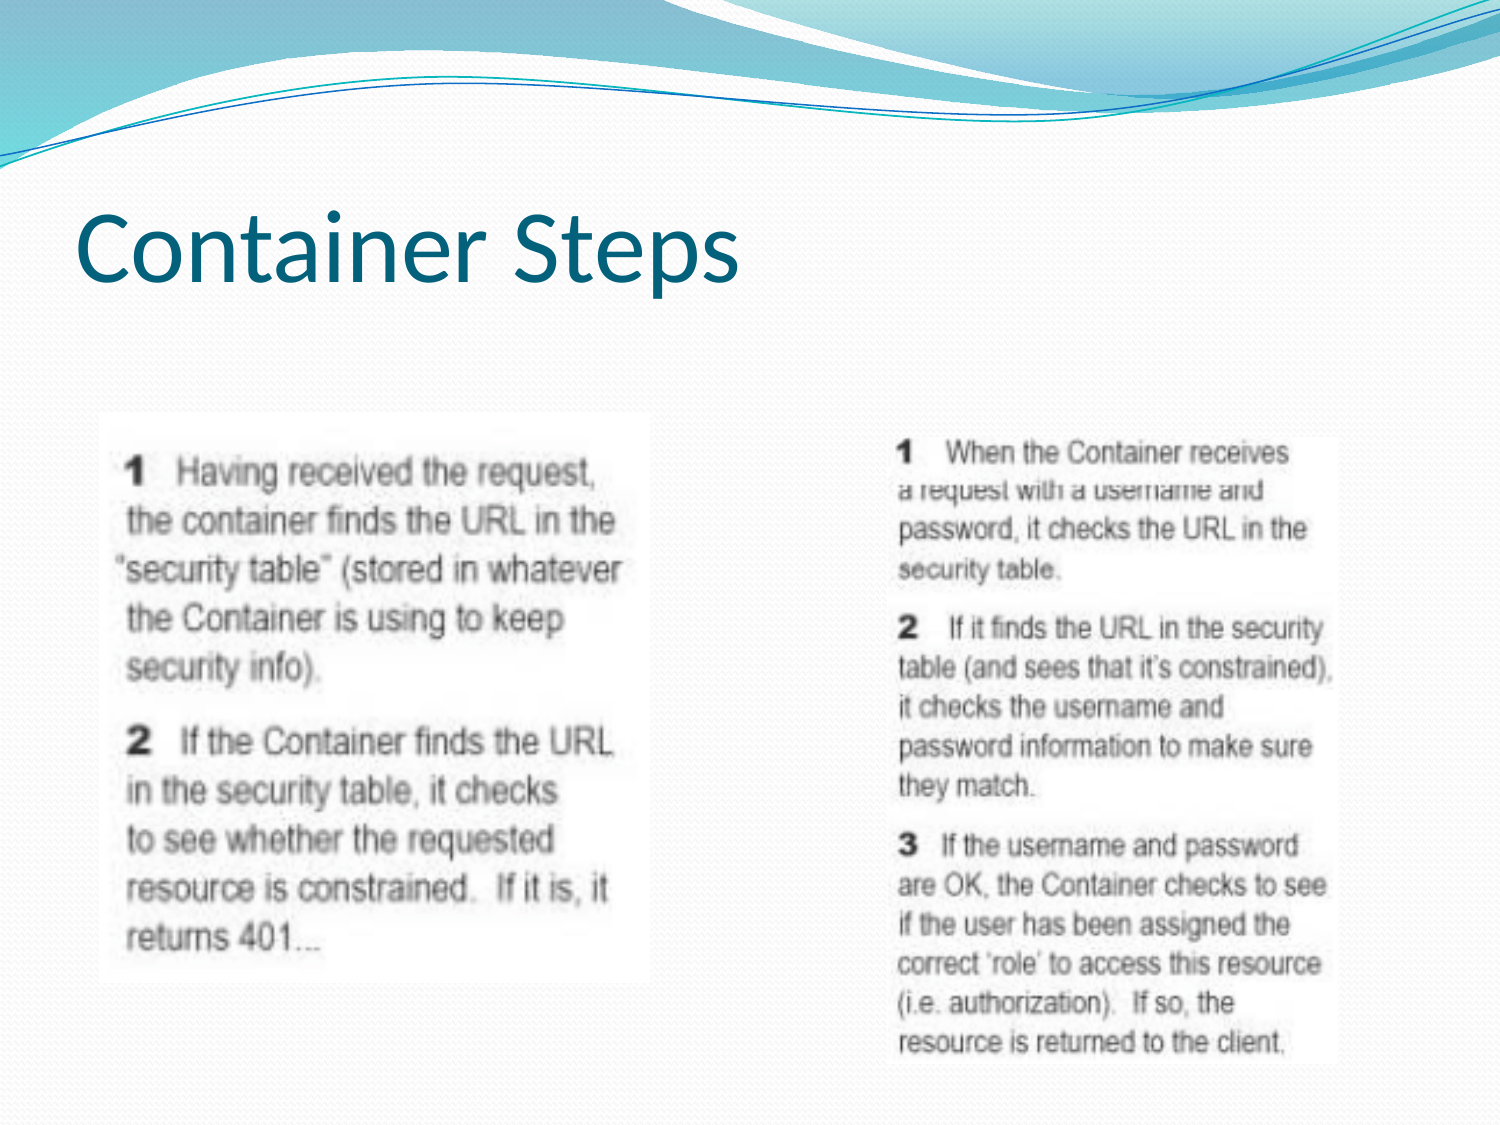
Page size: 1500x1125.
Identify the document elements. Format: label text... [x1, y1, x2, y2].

picture [887, 437, 1338, 1064]
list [99, 412, 651, 983]
title Container Steps [75, 115, 1425, 303]
